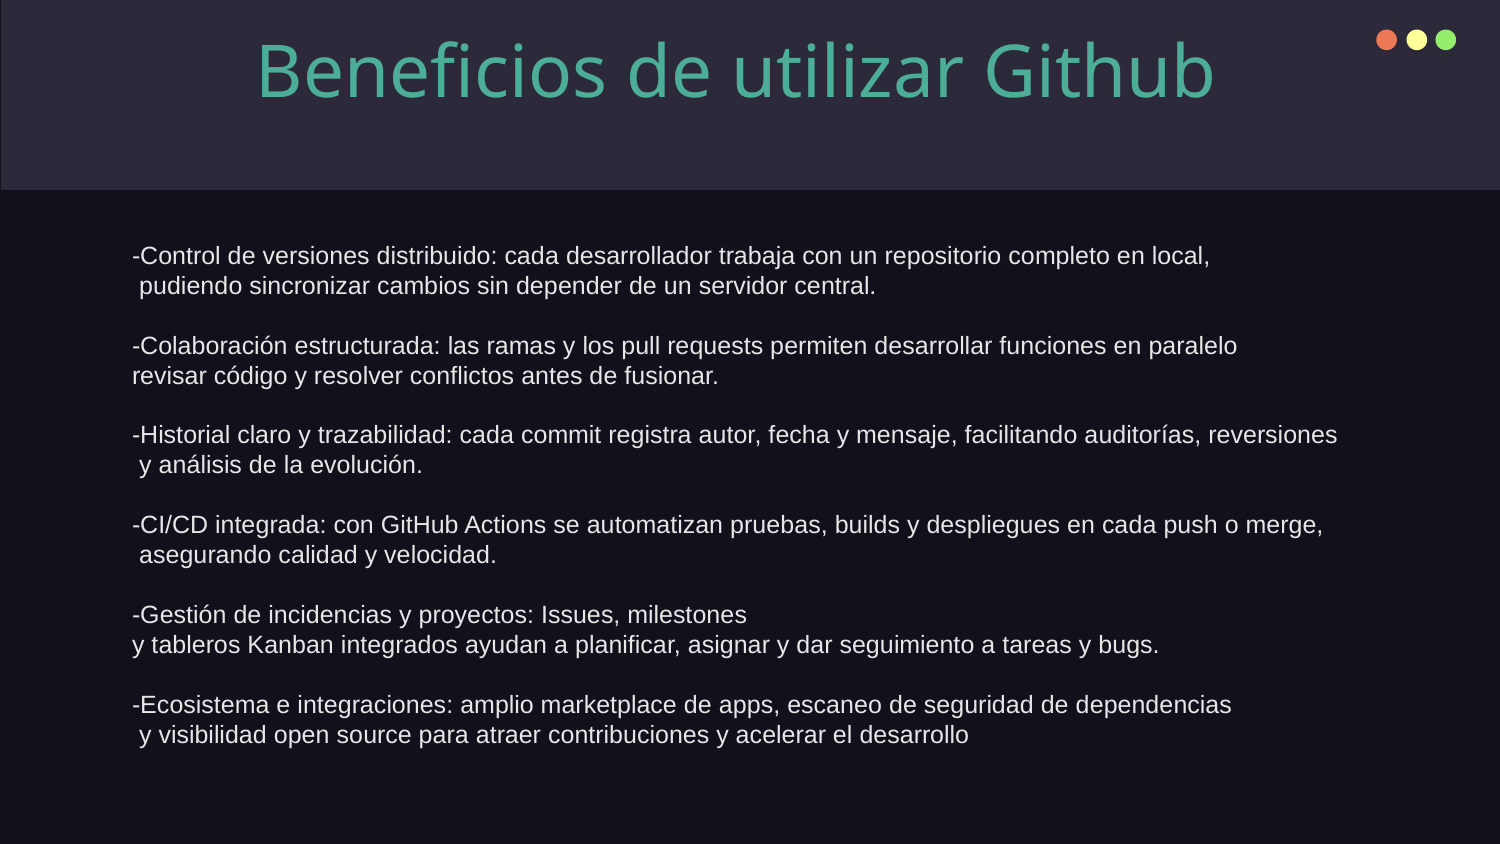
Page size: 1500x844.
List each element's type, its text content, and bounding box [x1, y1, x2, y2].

title Beneficios de utilizar Github [104, 9, 1369, 104]
text_box -Control de versiones distribuido: cada desarrollador trabaja con un repositorio completo en local, pudiendo sincronizar cambios sin depender de un servidor central. -Colaboración estructurada: las ramas y los pull requests permiten desarrollar funciones en paralelo revisar código y resolver conflictos antes de fusionar. -Historial claro y trazabilidad: cada commit registra autor, fecha y mensaje, facilitando auditorías, reversiones y análisis de la evolución. -CI/CD integrada: con GitHub Actions se automatizan pruebas, builds y despliegues en cada push o merge, asegurando calidad y velocidad. -Gestión de incidencias y proyectos: Issues, milestones y tableros Kanban integrados ayudan a planificar, asignar y dar seguimiento a tareas y bugs. -Ecosistema e integraciones: amplio marketplace de apps, escaneo de seguridad de dependencias y visibilidad open source para atraer contribuciones y acelerar el desarrollo [117, 231, 1356, 756]
